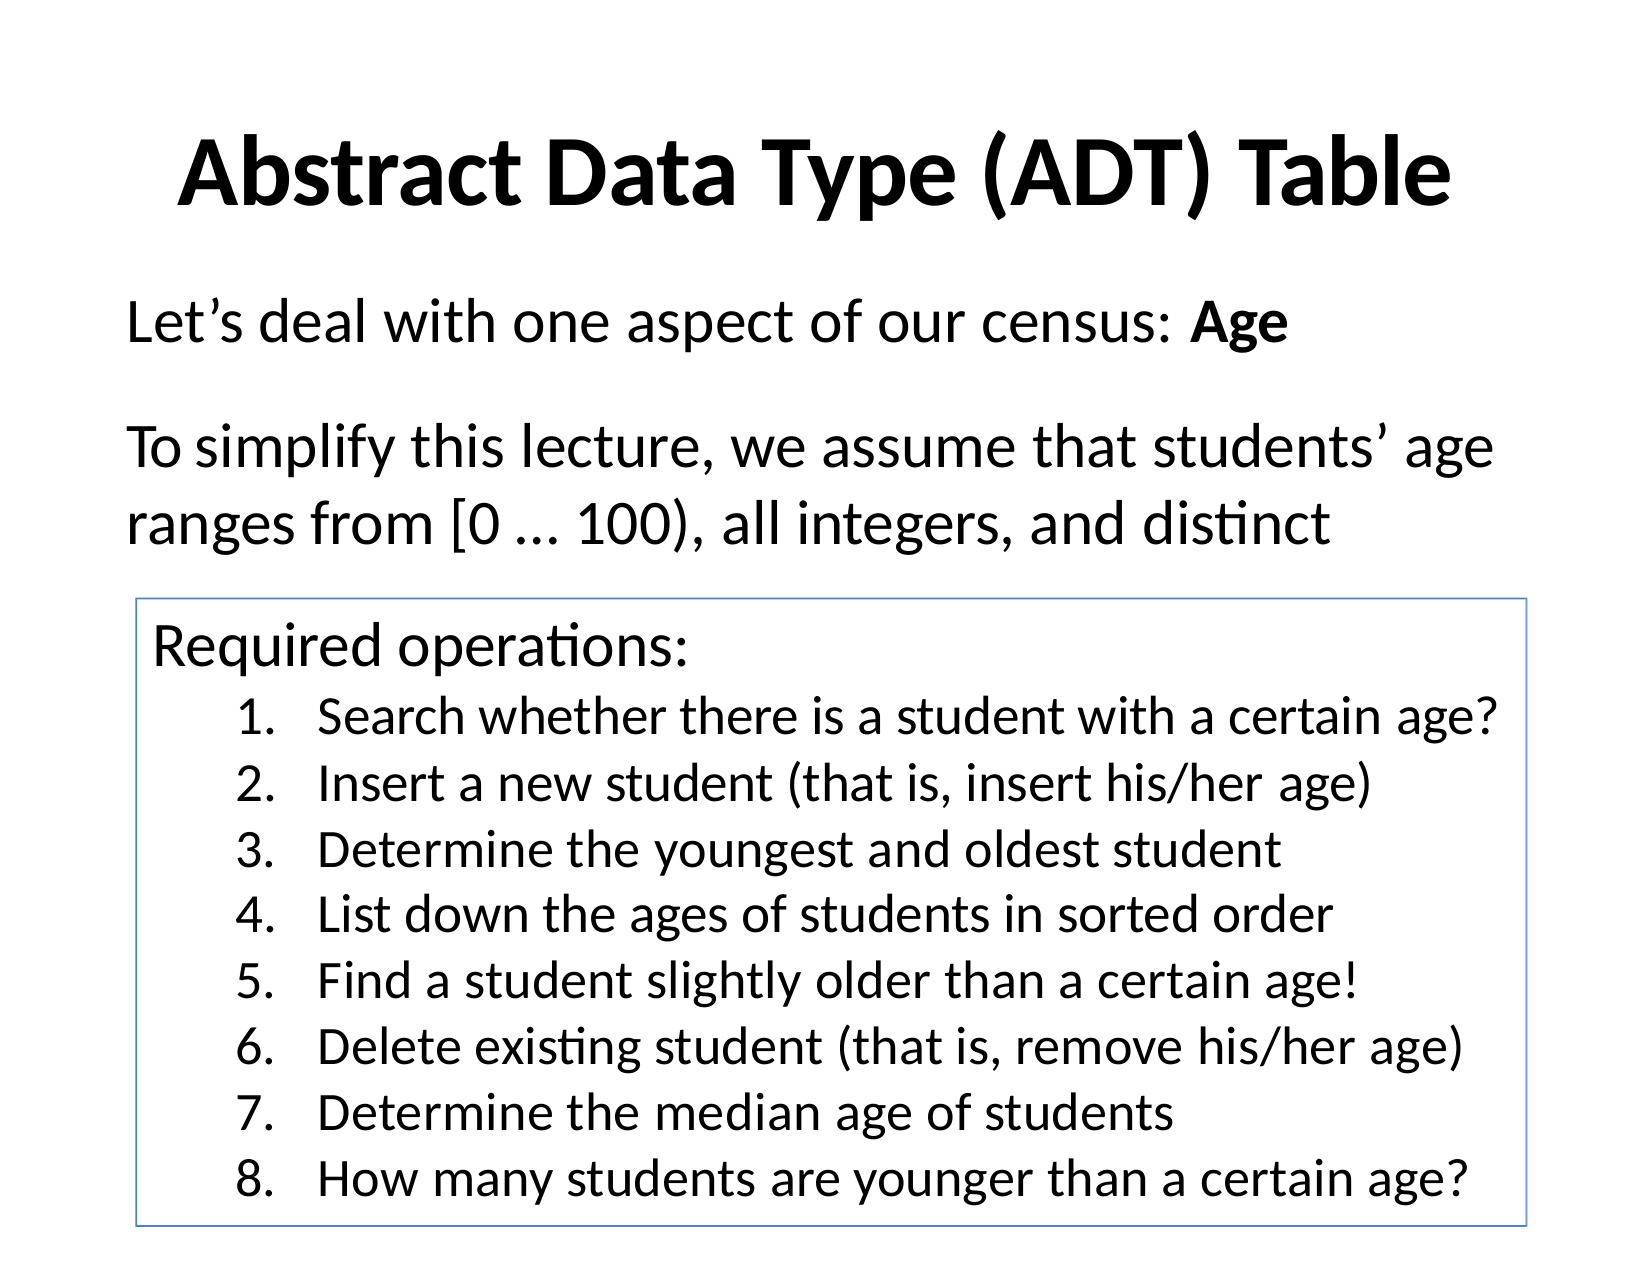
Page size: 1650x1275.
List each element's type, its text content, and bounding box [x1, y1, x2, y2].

text_box [135, 597, 1528, 1227]
title Abstract Data Type (ADT) Table [97, 49, 1553, 318]
text_box Let’s deal with one aspect of our census: Age To simplify this lecture, we assume that students’ age ranges from [0 … 100), all integers, and distinct Required operations: Search whether there is a student with a certain age? Insert a new student (that is, insert his/her age) Determine the youngest and oldest student List down the ages of students in sorted order Find a student slightly older than a certain age! Delete existing student (that is, remove his/her age) Determine the median age of students How many students are younger than a certain age? [124, 278, 1517, 1208]
